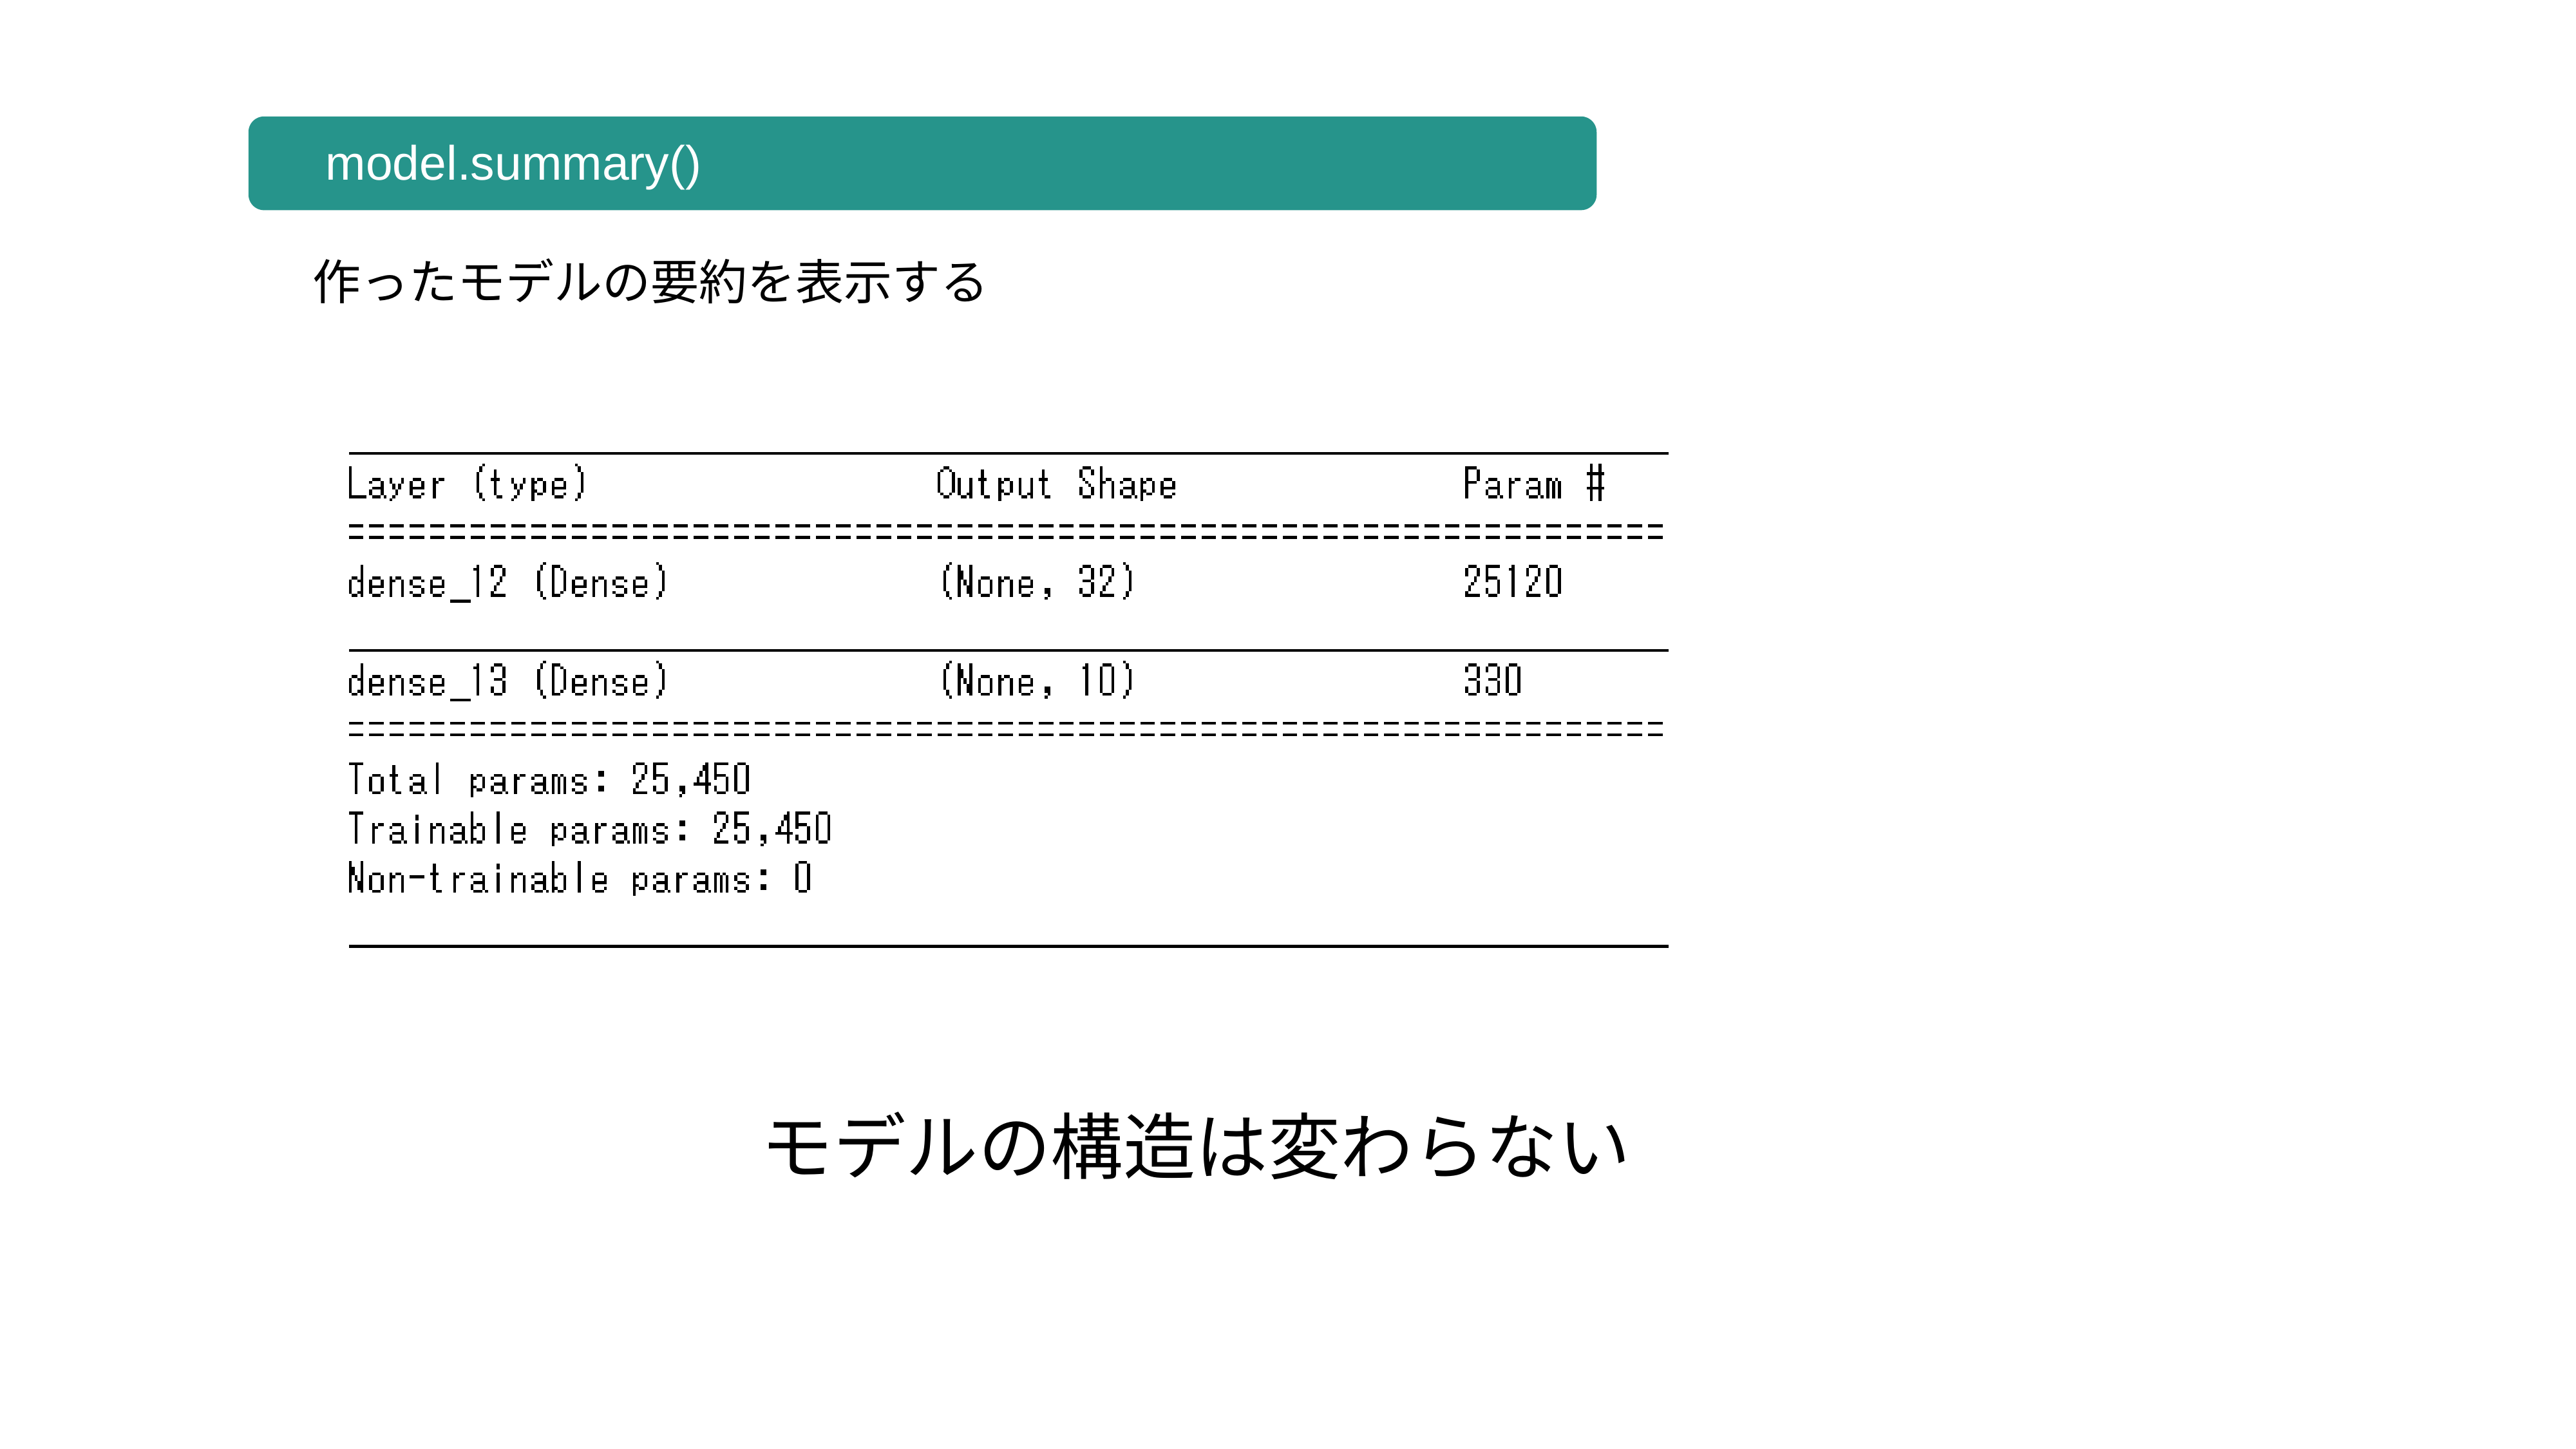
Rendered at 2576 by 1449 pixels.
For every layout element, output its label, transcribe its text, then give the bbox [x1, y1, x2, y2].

text_box model.summary() [320, 133, 1183, 196]
text_box モデルの構造は変わらない [752, 1106, 1971, 1195]
picture [320, 428, 2072, 957]
text_box [248, 116, 1597, 211]
text_box 作ったモデルの要約を表示する [303, 253, 1137, 316]
